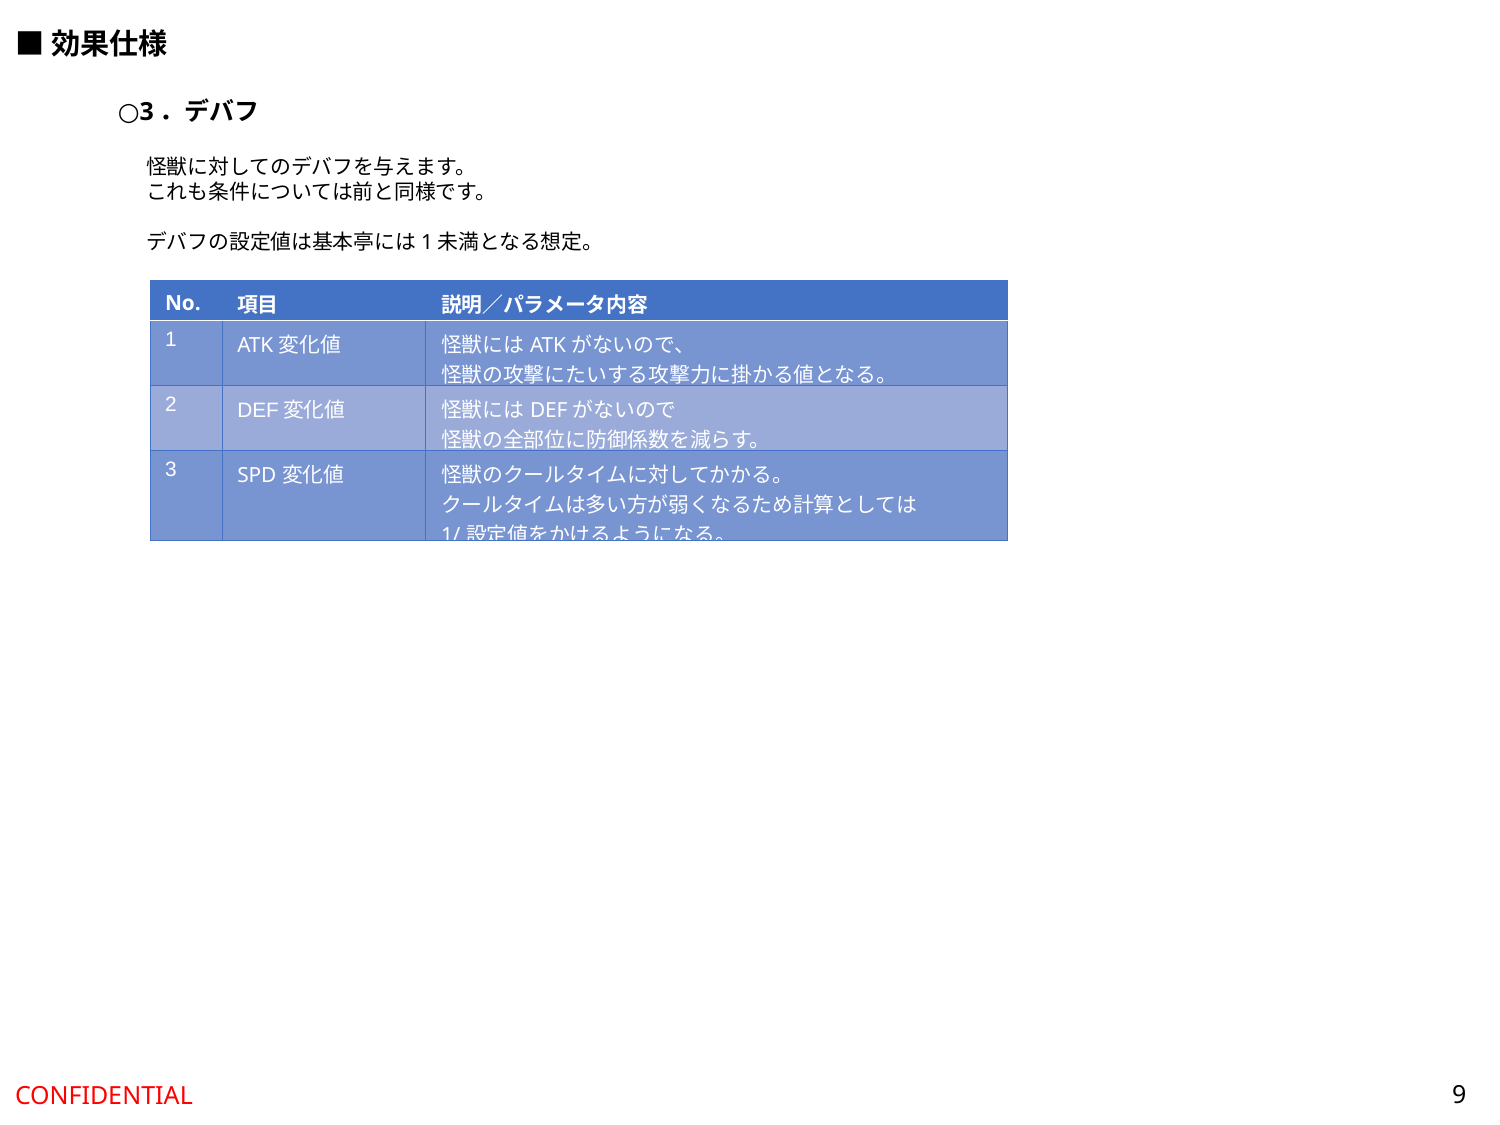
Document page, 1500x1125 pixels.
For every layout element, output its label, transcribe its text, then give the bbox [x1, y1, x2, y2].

table_header No. [151, 281, 222, 320]
table_header 説明／パラメータ内容 [426, 281, 1007, 320]
table_cell 1 [151, 321, 222, 385]
table_cell 2 [151, 386, 222, 450]
table_cell ATK変化値 [223, 321, 425, 385]
text_box ○3．デバフ [103, 88, 275, 134]
table_cell 怪獣にはDEFがないので 怪獣の全部位に防御係数を減らす。 [426, 386, 1007, 450]
text_box 怪獣に対してのデバフを与えます。 これも条件については前と同様です。 デバフの設定値は基本亭には1未満となる想定。 [131, 146, 618, 262]
slide_number 9 [1143, 1065, 1482, 1125]
table_cell 怪獣にはATKがないので、 怪獣の攻撃にたいする攻撃力に掛かる値となる。 [426, 321, 1007, 385]
table_cell 怪獣のクールタイムに対してかかる。 クールタイムは多い方が弱くなるため計算としては 1/設定値をかけるようになる。 [426, 451, 1007, 540]
table_header 項目 [223, 281, 425, 320]
table_cell DEF変化値 [223, 386, 425, 450]
footer CONFIDENTIAL [0, 1065, 507, 1125]
table_cell SPD変化値 [223, 451, 425, 540]
text_box ■効果仕様 [0, 17, 183, 68]
table_cell 3 [151, 451, 222, 540]
